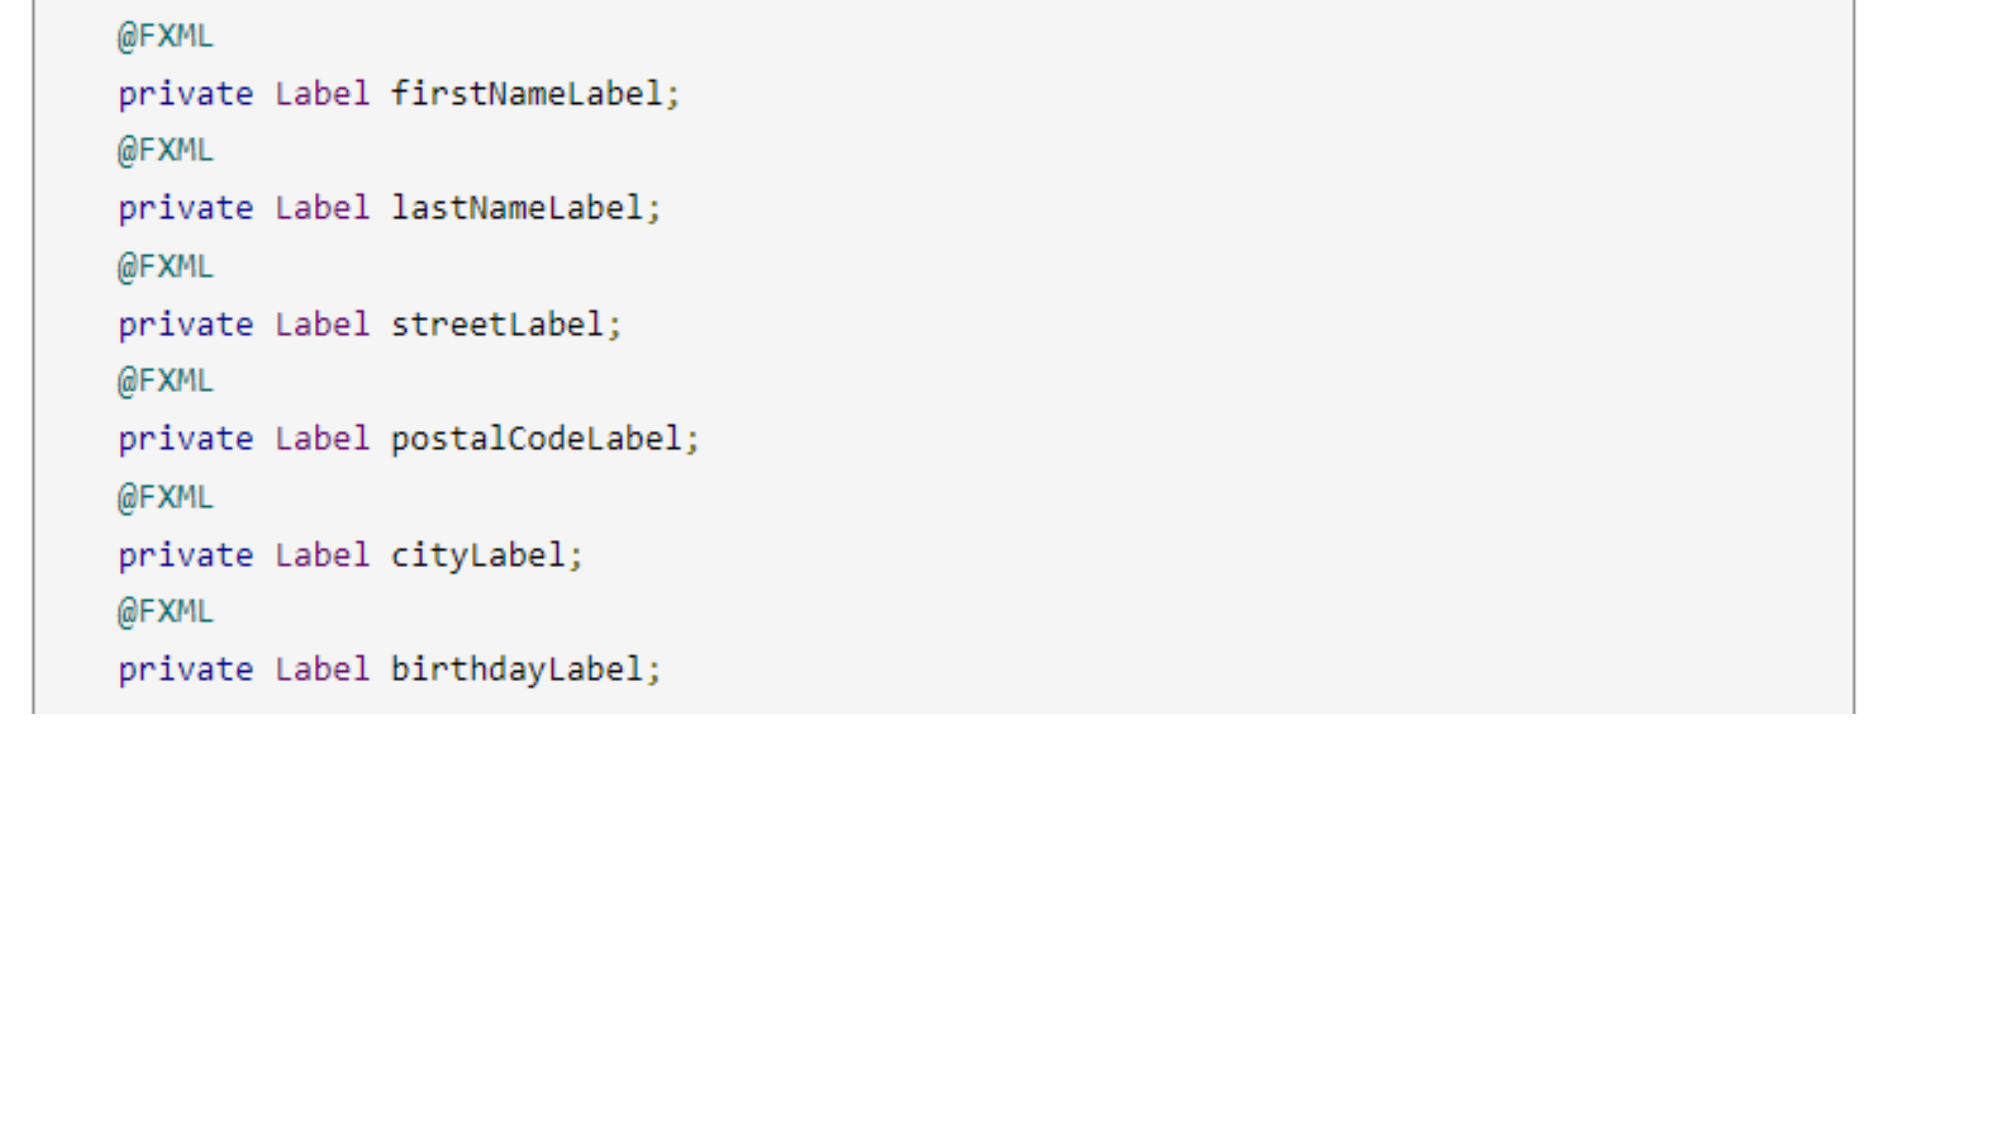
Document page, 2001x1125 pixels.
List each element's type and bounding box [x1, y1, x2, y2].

picture [0, 0, 1879, 714]
